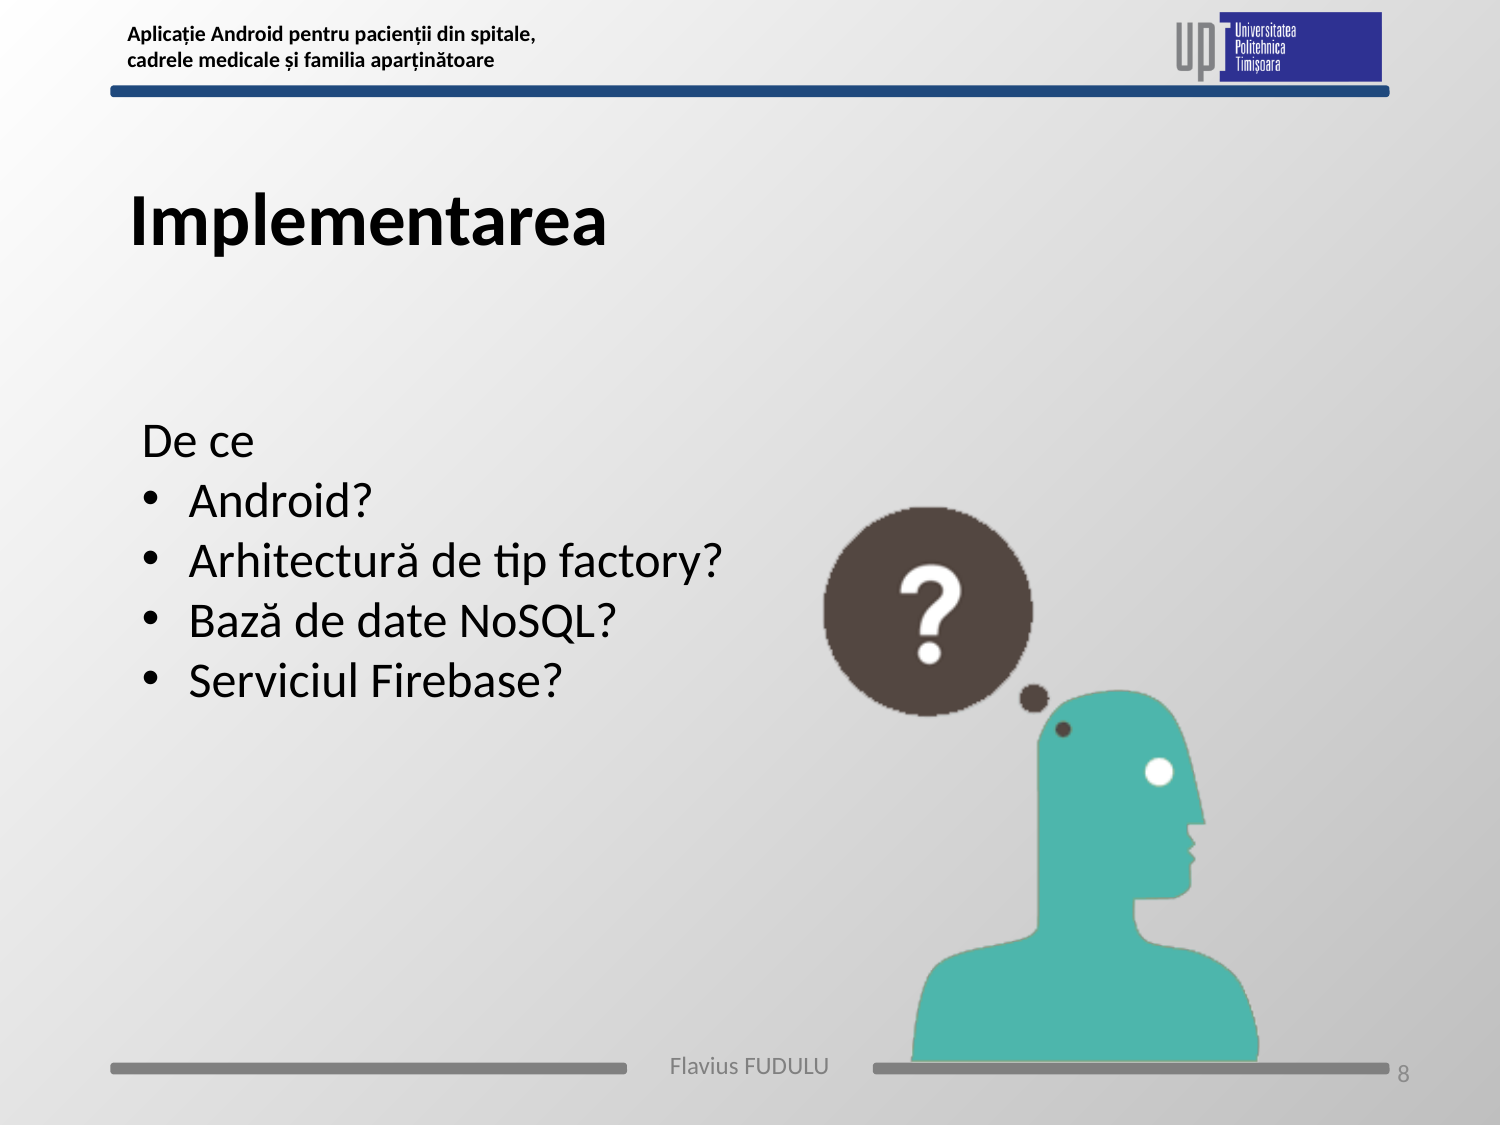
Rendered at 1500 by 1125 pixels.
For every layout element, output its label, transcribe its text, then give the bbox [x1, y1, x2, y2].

text_box [110, 1062, 628, 1075]
text_box [110, 85, 1157, 98]
text_box Aplicație Android pentru pacienții din spitale, cadrele medicale și familia aparținătoare [112, 12, 563, 80]
text_box Flavius FUDULU [655, 1042, 845, 1087]
slide_number 8 [1074, 1042, 1425, 1103]
text_box Implementarea [115, 163, 624, 268]
text_box De ce Android? Arhitectură de tip factory? Bază de date NoSQL? Serviciul Firebase? [127, 399, 740, 715]
picture [1162, 0, 1388, 97]
picture [712, 504, 1365, 1065]
